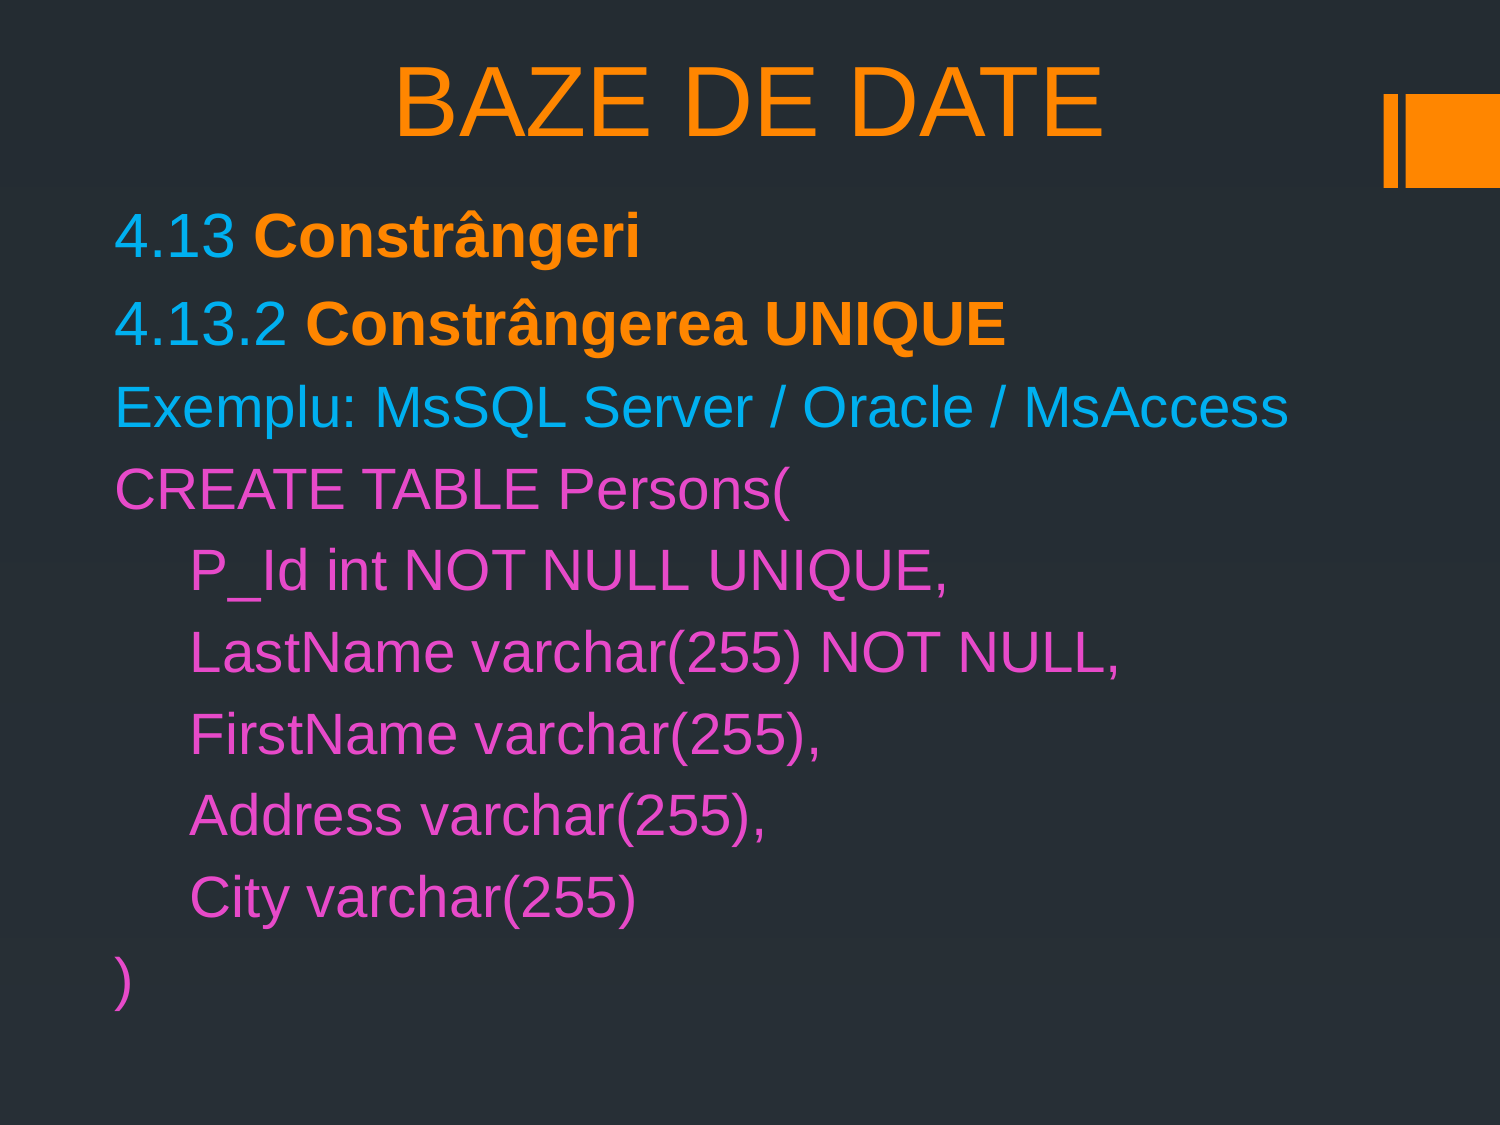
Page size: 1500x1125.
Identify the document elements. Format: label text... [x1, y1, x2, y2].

subtitle 4.13 Constrângeri 4.13.2 Constrângerea UNIQUE Exemplu: MsSQL Server / Oracle / MsAccess CREATE TABLE Persons( P_Id int NOT NULL UNIQUE, LastName varchar(255) NOT NULL, FirstName varchar(255), Address varchar(255), City varchar(255) ) [99, 187, 1400, 1025]
title BAZE DE DATE [112, 0, 1388, 164]
